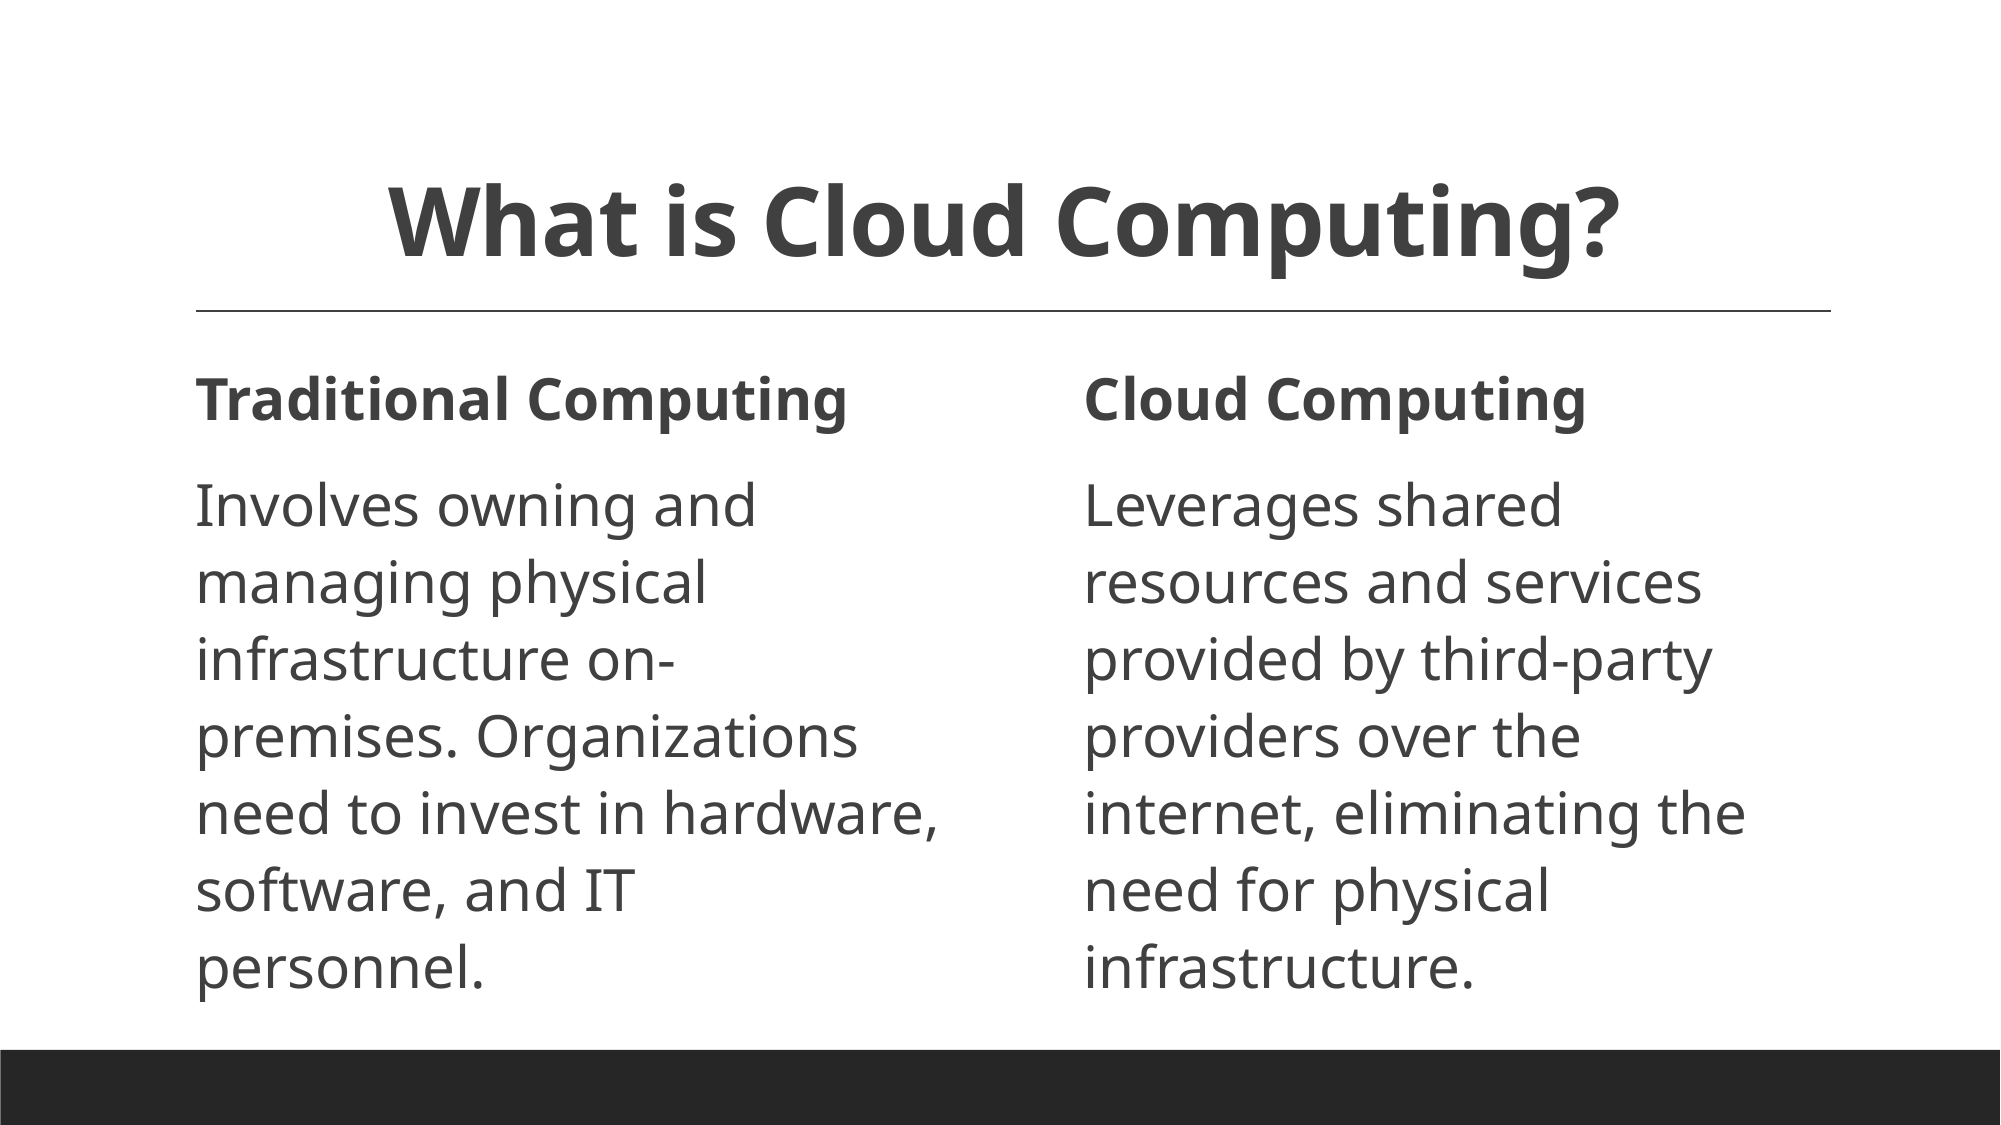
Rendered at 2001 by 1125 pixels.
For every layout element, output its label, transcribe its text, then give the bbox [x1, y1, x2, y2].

title What is Cloud Computing? [180, 47, 1830, 285]
list Cloud Computing Leverages shared resources and services provided by third-party providers over the internet, eliminating the need for physical infrastructure. [1068, 347, 1830, 963]
list Traditional Computing Involves owning and managing physical infrastructure on-premises. Organizations need to invest in hardware, software, and IT personnel. [180, 347, 942, 963]
